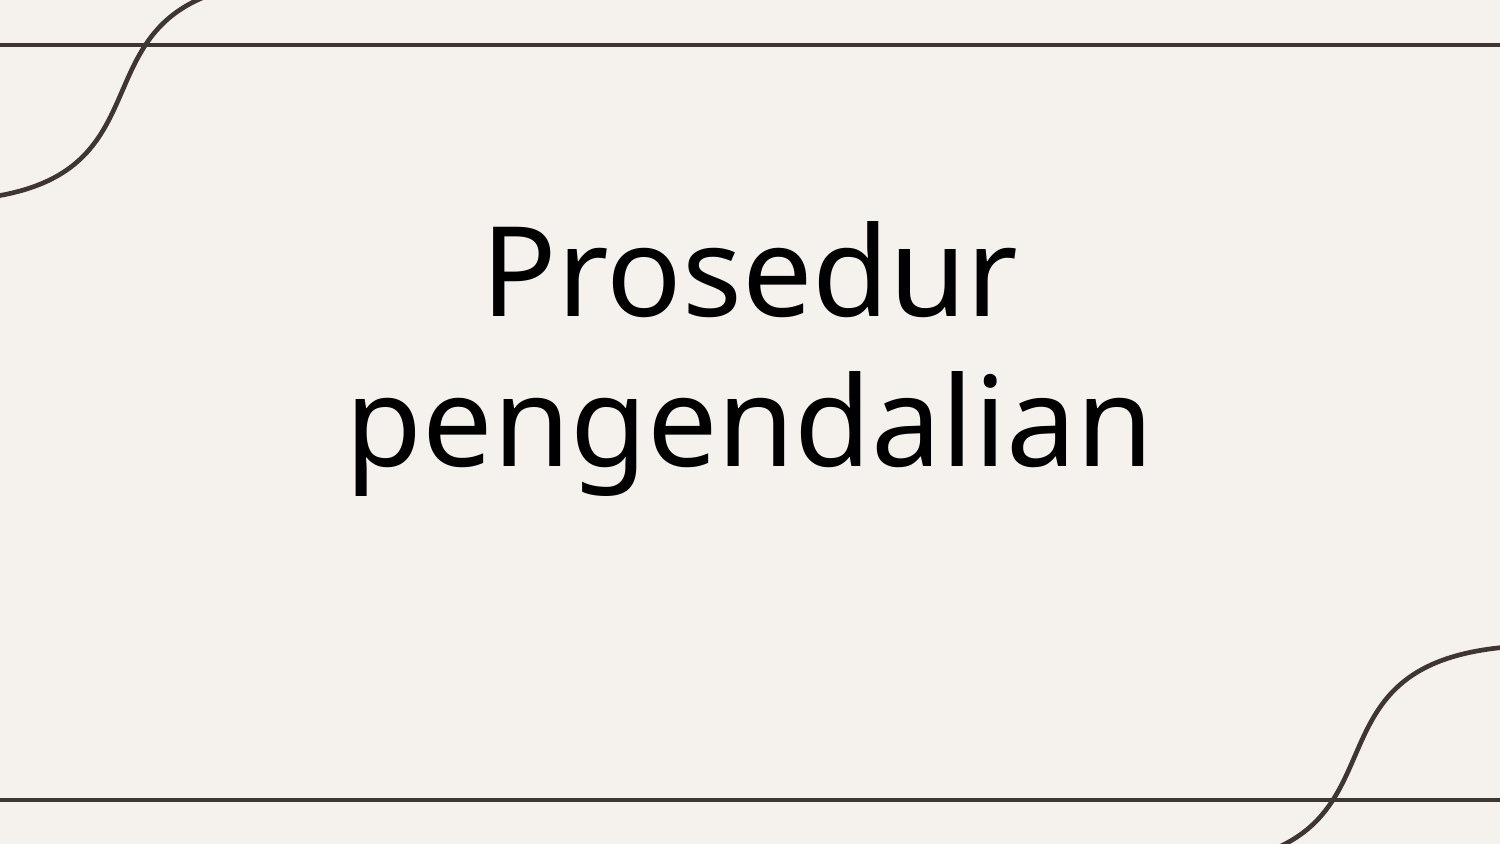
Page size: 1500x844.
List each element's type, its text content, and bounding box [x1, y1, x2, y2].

title Prosedur pengendalian [184, 176, 1316, 645]
